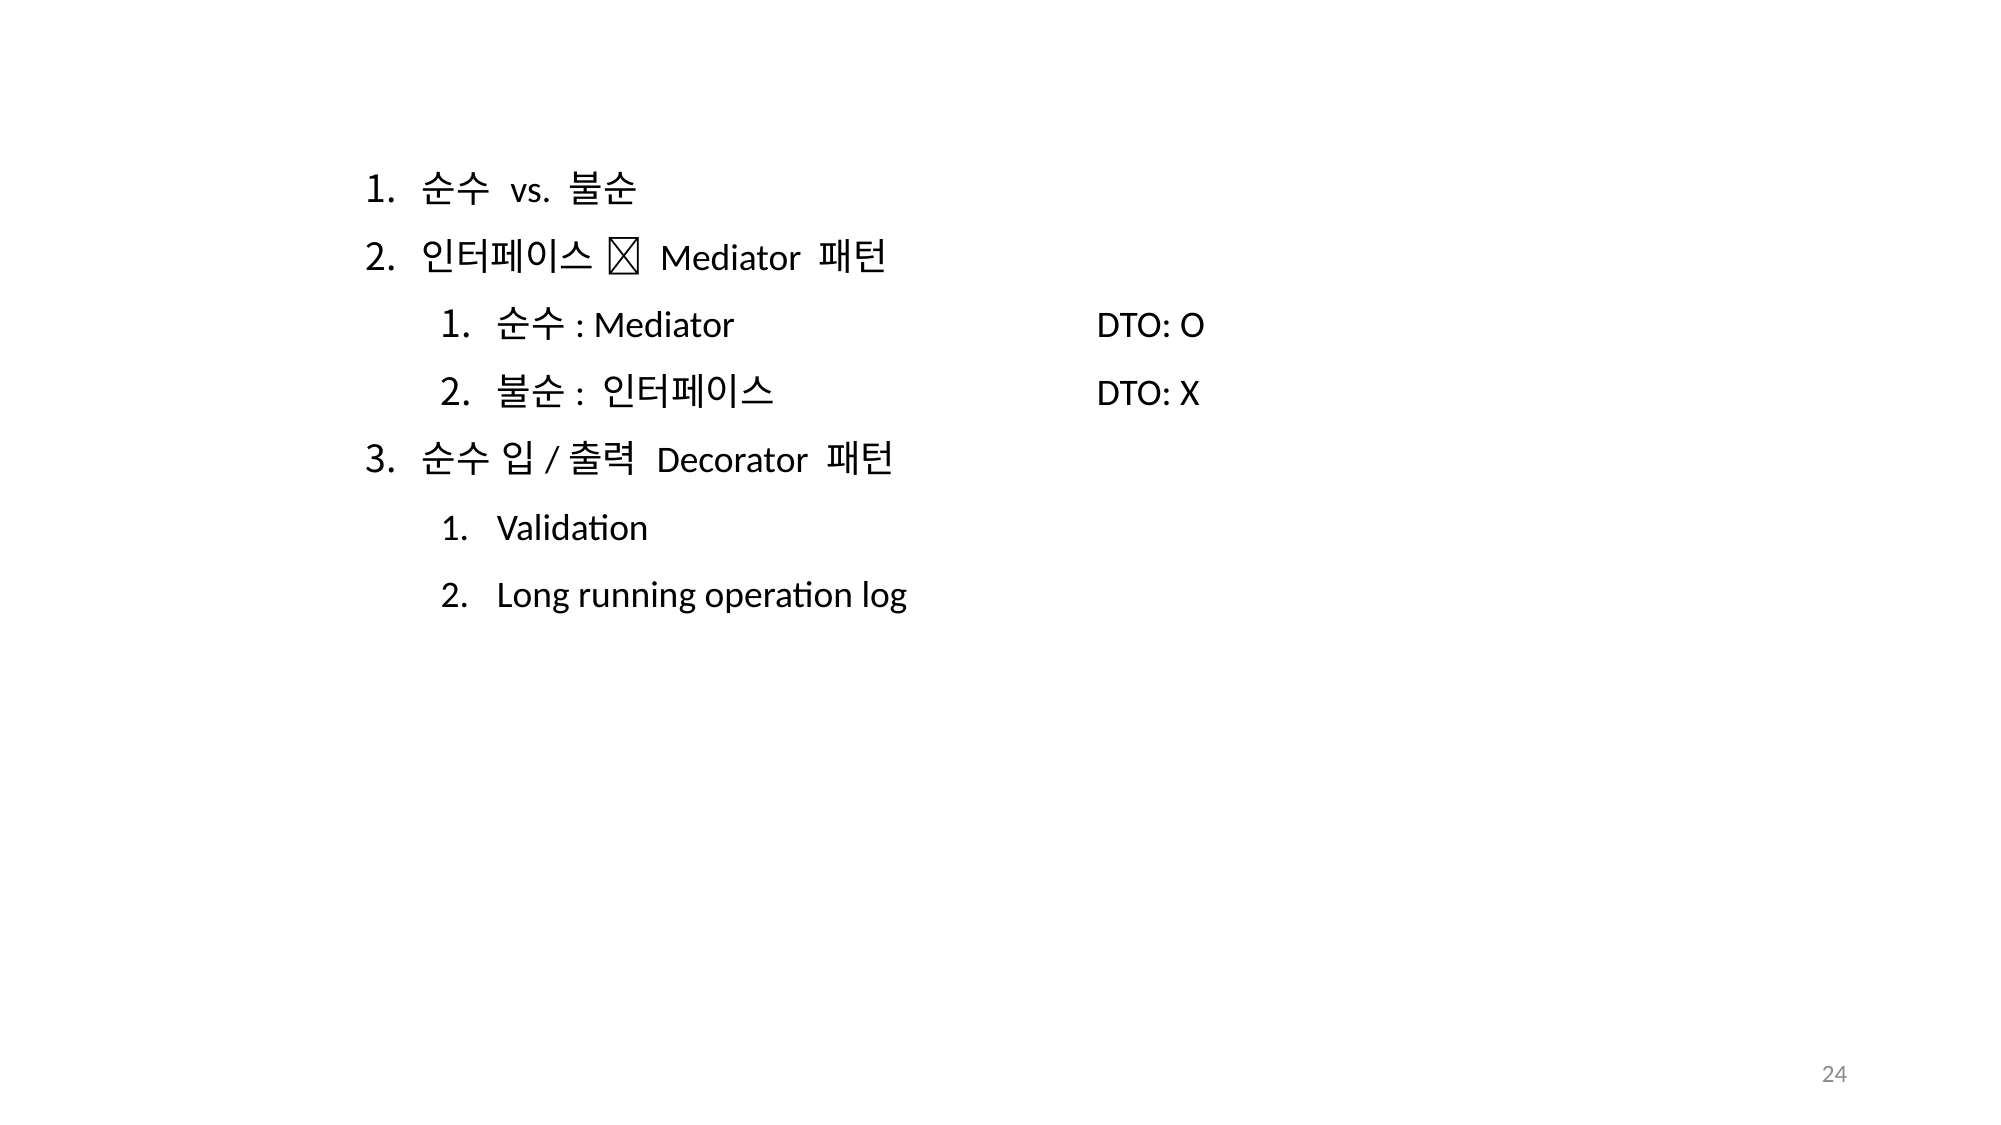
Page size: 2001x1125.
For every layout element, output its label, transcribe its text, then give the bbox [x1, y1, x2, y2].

slide_number 24 [1412, 1042, 1863, 1103]
text_box 순수 vs. 불순 인터페이스  Mediator 패턴 순수: Mediator DTO: O 불순: 인터페이스 DTO: X 순수 입/출력 Decorator 패턴 Validation Long running operation log [350, 135, 1220, 623]
